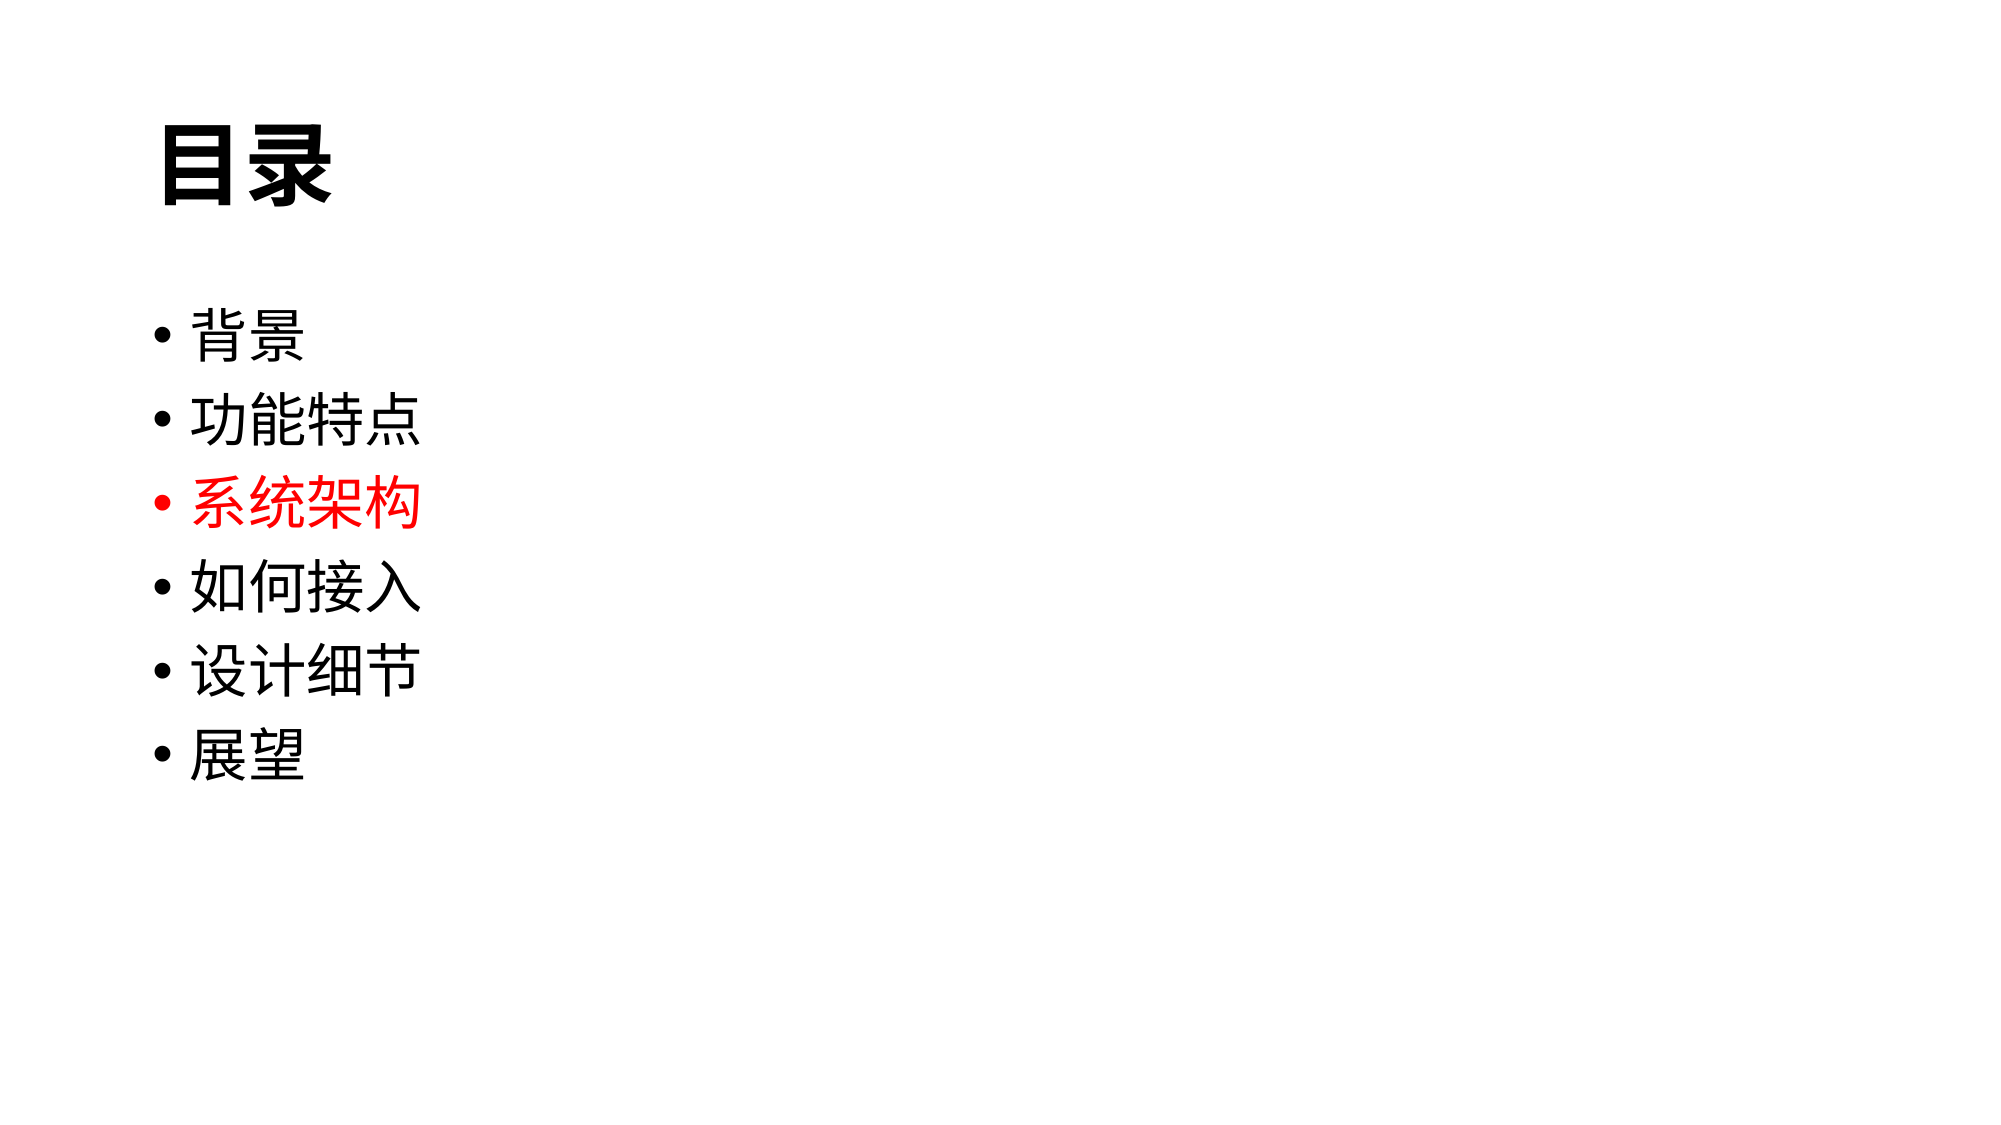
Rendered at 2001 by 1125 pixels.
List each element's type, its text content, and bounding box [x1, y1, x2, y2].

title 目录 [137, 59, 1863, 278]
list 背景 功能特点 系统架构 如何接入 设计细节 展望 [137, 299, 1863, 1014]
